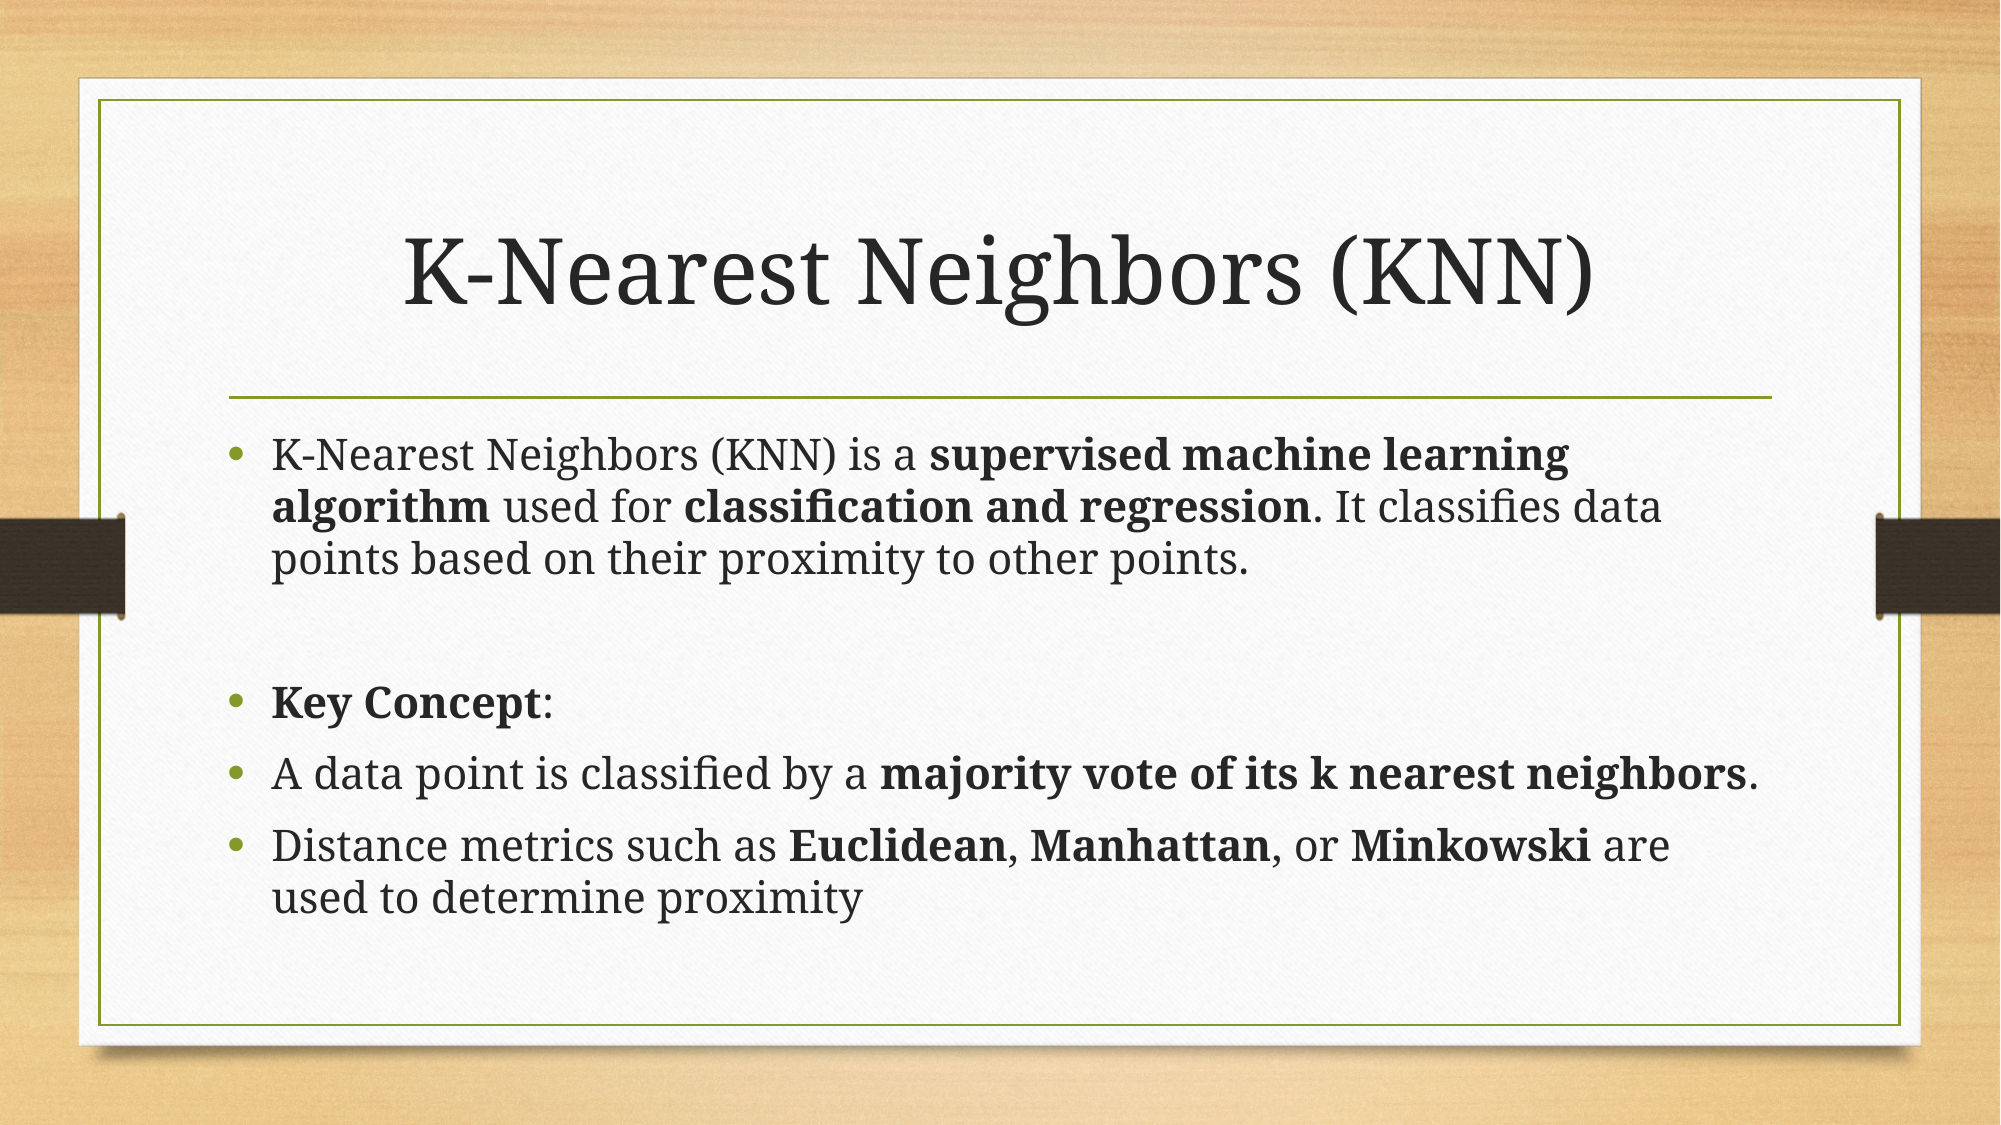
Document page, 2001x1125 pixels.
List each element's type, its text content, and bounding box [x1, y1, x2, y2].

list K-Nearest Neighbors (KNN) is a supervised machine learning algorithm used for classification and regression. It classifies data points based on their proximity to other points. Key Concept: A data point is classified by a majority vote of its k nearest neighbors. Distance metrics such as Euclidean, Manhattan, or Minkowski are used to determine proximity [212, 419, 1788, 964]
picture [0, 0, 2001, 1125]
title K-Nearest Neighbors (KNN) [212, 161, 1788, 375]
